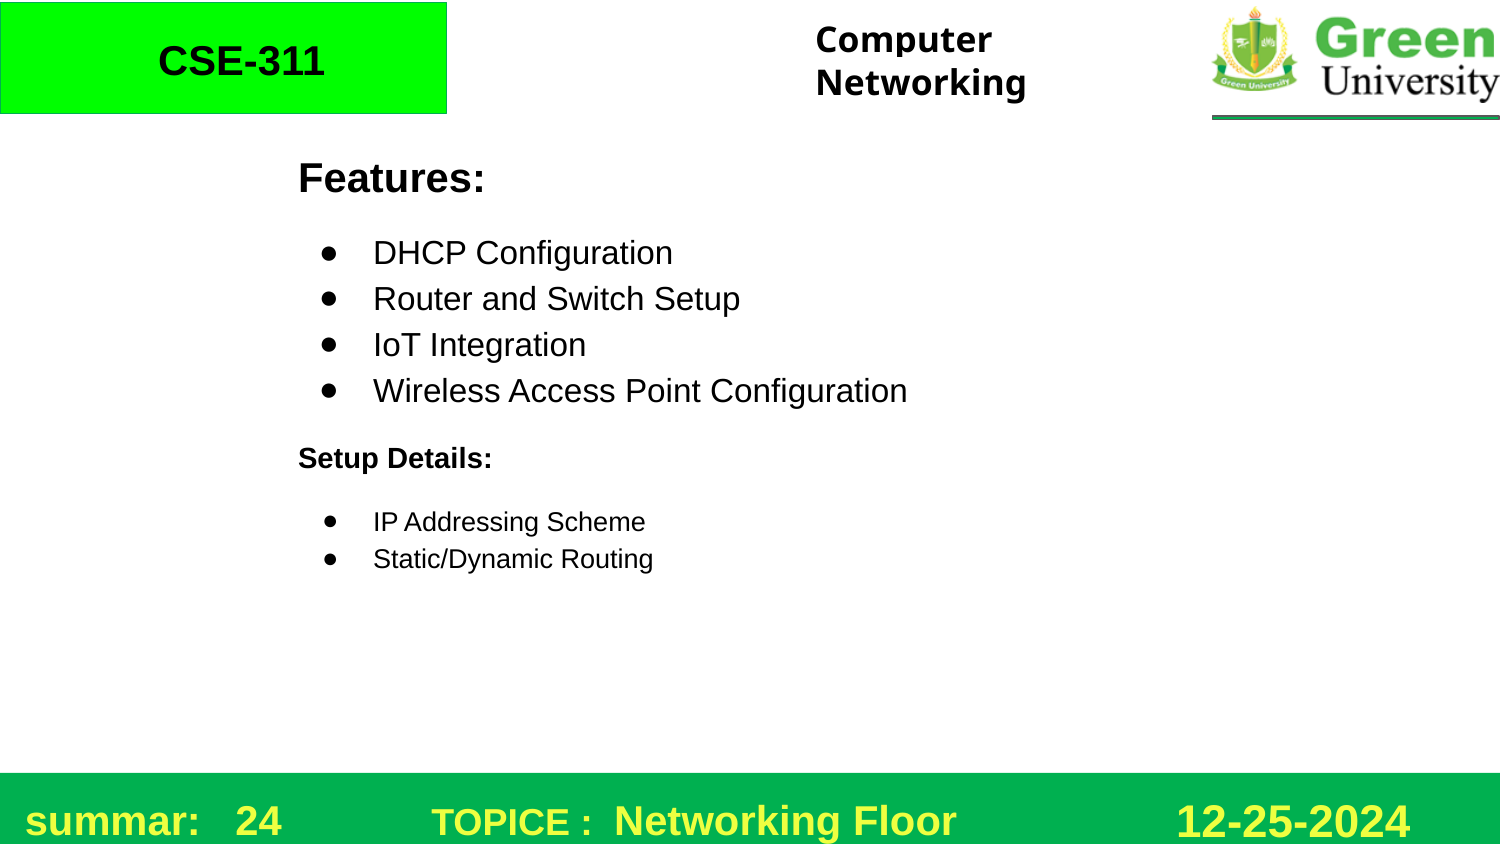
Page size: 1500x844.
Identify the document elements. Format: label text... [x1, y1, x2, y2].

text_box CSE-311 [38, 18, 445, 92]
text_box [15, 771, 447, 844]
text_box Computer Networking [800, 2, 1190, 122]
text_box [447, 772, 1500, 844]
picture [1211, 6, 1500, 104]
text_box [0, 772, 15, 778]
text_box summar: 24 [0, 778, 307, 844]
text_box TOPICE : Networking Floor [416, 778, 1029, 844]
text_box [1212, 116, 1499, 120]
text_box 12-25-2024 [1161, 776, 1497, 844]
text_box Features: DHCP Configuration Router and Switch Setup IoT Integration Wireless Access Point Configuration Setup Details: IP Addressing Scheme Static/Dynamic Routing [283, 128, 1296, 649]
text_box [0, 2, 447, 114]
